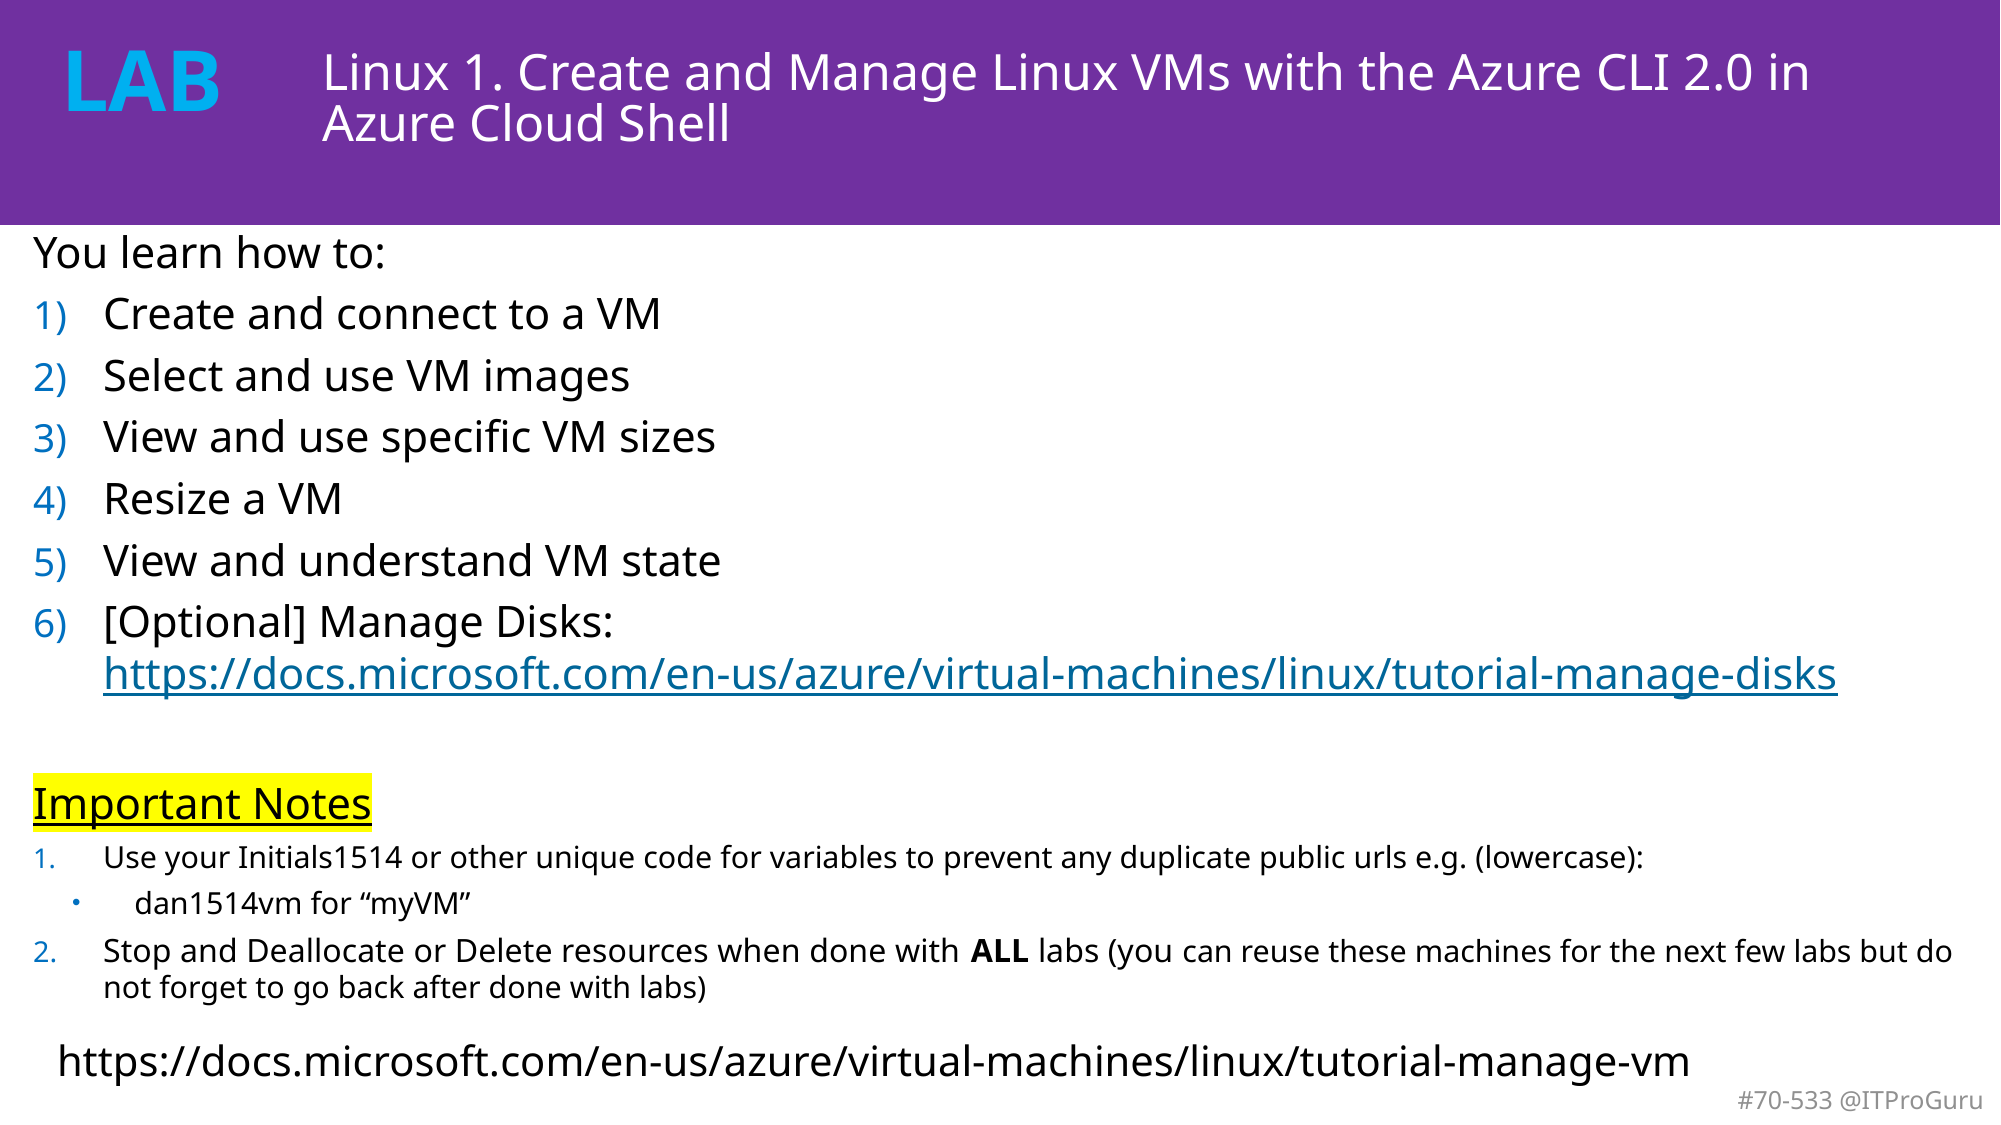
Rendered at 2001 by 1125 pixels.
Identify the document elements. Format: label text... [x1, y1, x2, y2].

list You learn how to: Create and connect to a VM Select and use VM images View and use specific VM sizes Resize a VM View and understand VM state [Optional] Manage Disks: https://docs.microsoft.com/en-us/azure/virtual-machines/linux/tutorial-manage-disks Important Notes Use your Initials1514 or other unique code for variables to prevent any duplicate public urls e.g. (lowercase): dan1514vm for “myVM” Stop and Deallocate or Delete resources when done with ALL labs (you can reuse these machines for the next few labs but do not forget to go back after done with labs) [32, 224, 1966, 1012]
title Linux 1. Create and Manage Linux VMs with the Azure CLI 2.0 in Azure Cloud Shell [321, 0, 1966, 203]
list https://docs.microsoft.com/en-us/azure/virtual-machines/linux/tutorial-manage-vm [56, 1034, 1933, 1103]
